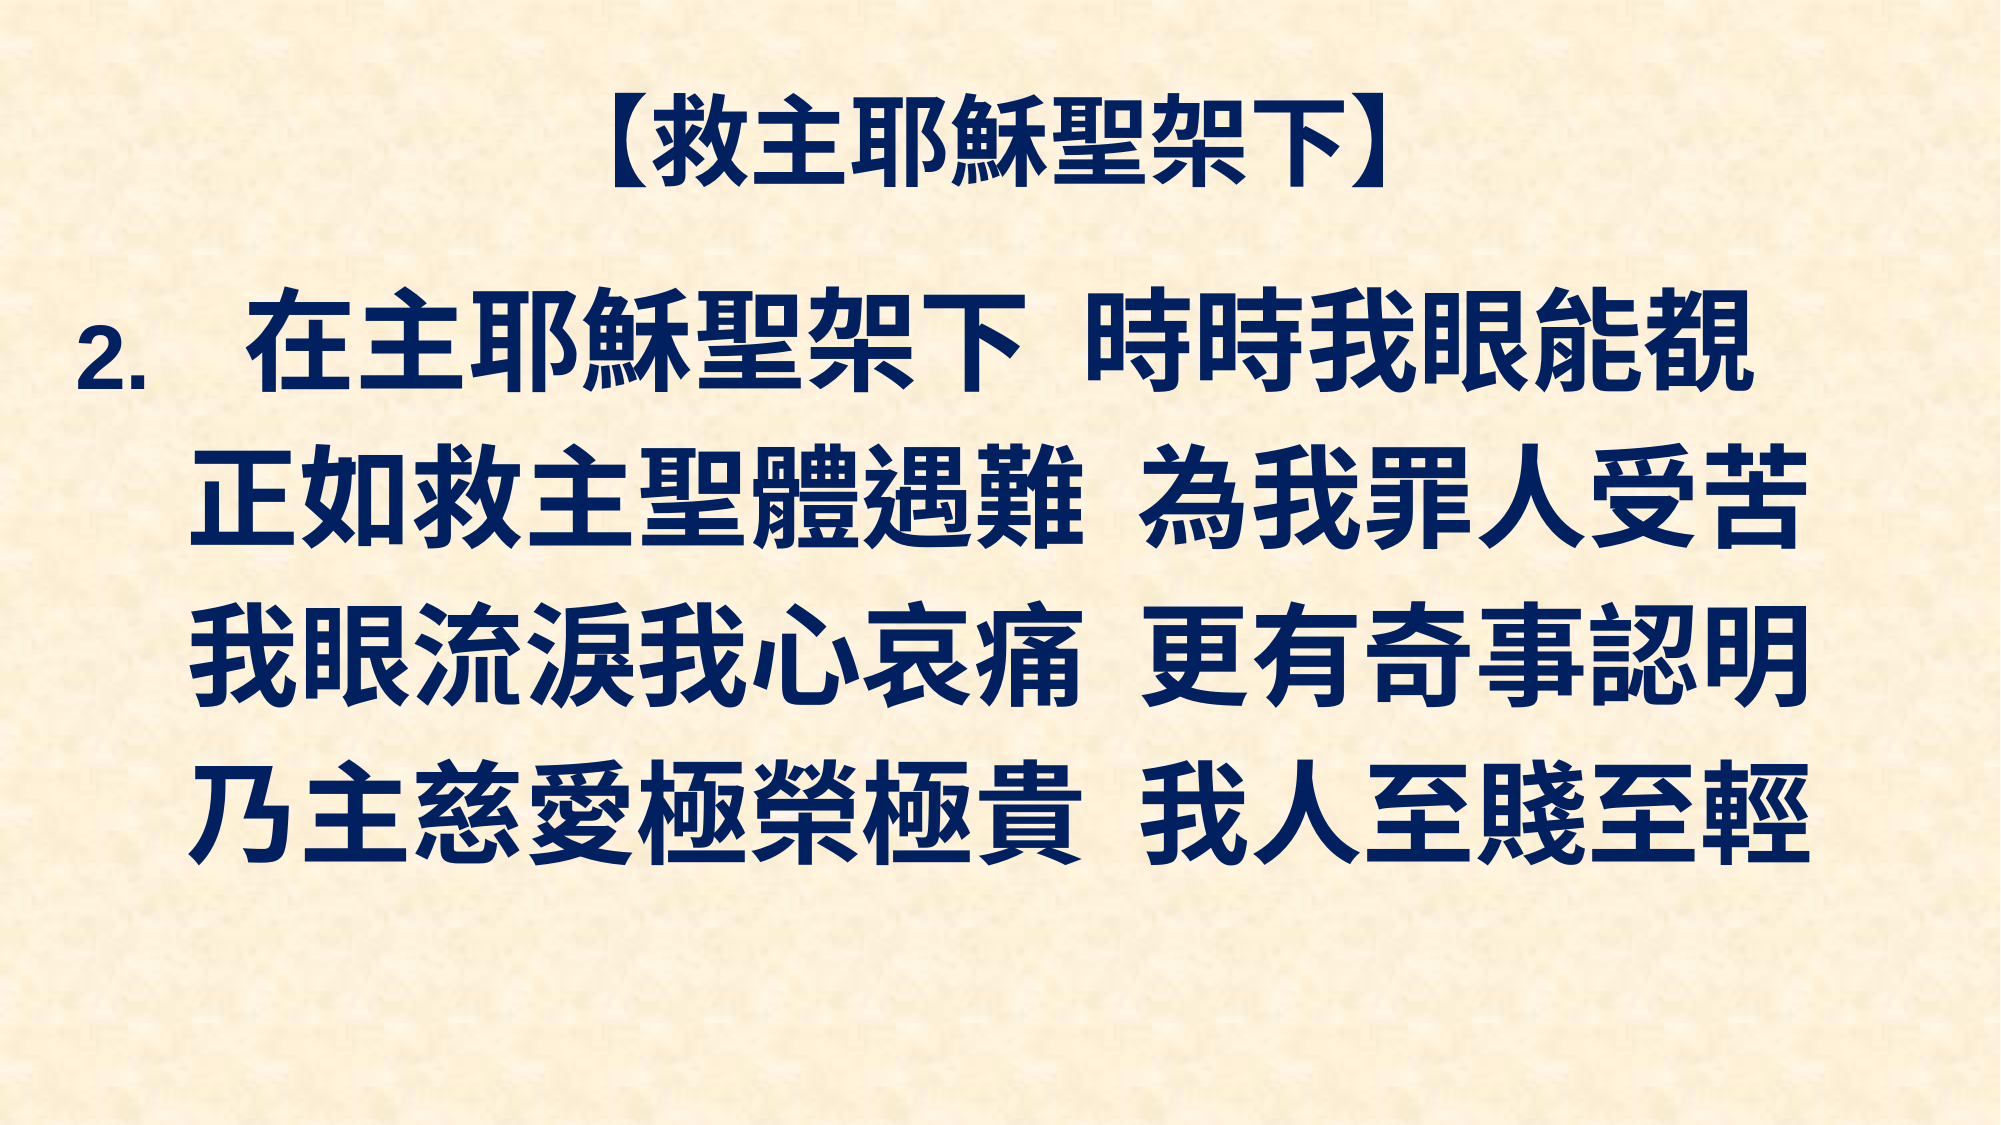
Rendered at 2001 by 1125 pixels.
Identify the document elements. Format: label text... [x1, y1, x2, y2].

picture [0, 0, 2001, 1125]
title 【救主耶穌聖架下】 [99, 45, 1900, 233]
list 在主耶穌聖架下 時時我眼能覩 正如救主聖體遇難 為我罪人受苦 我眼流淚我心哀痛 更有奇事認明 乃主慈愛極榮極貴 我人至賤至輕 [99, 262, 1900, 1005]
text_box 2. [0, 290, 227, 416]
